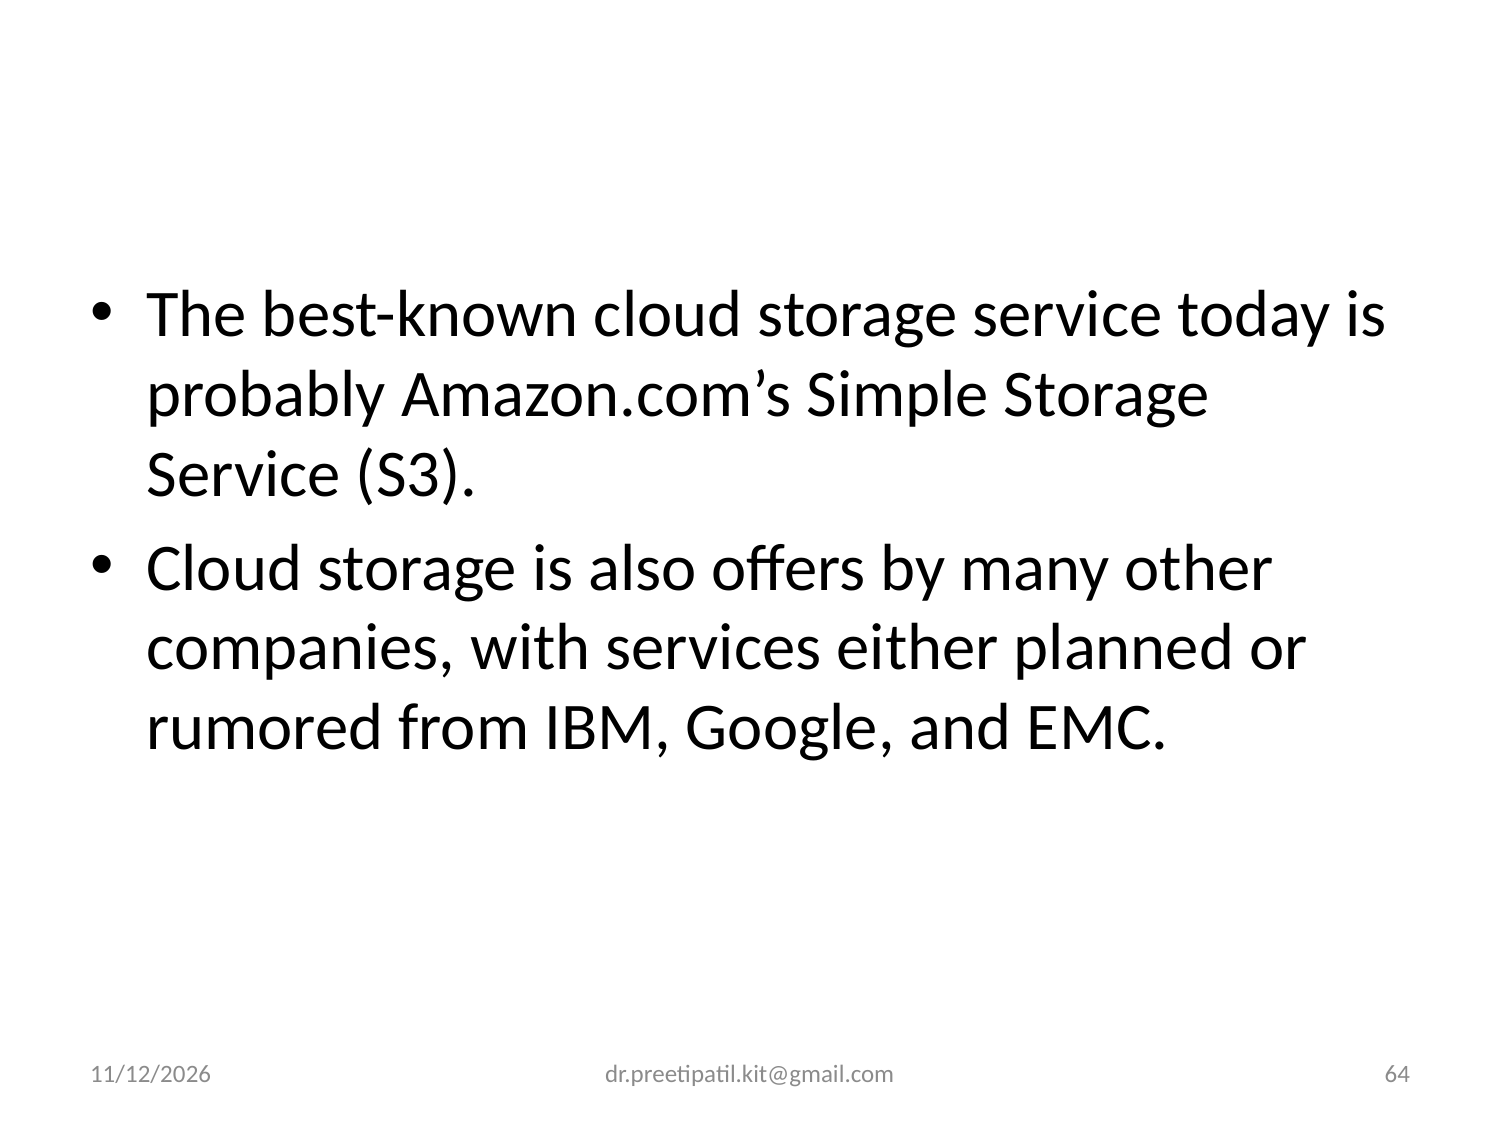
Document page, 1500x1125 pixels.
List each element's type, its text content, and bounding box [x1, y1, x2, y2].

footer dr.preetipatil.kit@gmail.com [512, 1042, 988, 1103]
slide_number 64 [1074, 1042, 1425, 1103]
list The best-known cloud storage service today is probably Amazon.com’s Simple Storage Service (S3). Cloud storage is also offers by many other companies, with services either planned or rumored from IBM, Google, and EMC. [75, 262, 1425, 1005]
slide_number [75, 1042, 425, 1103]
